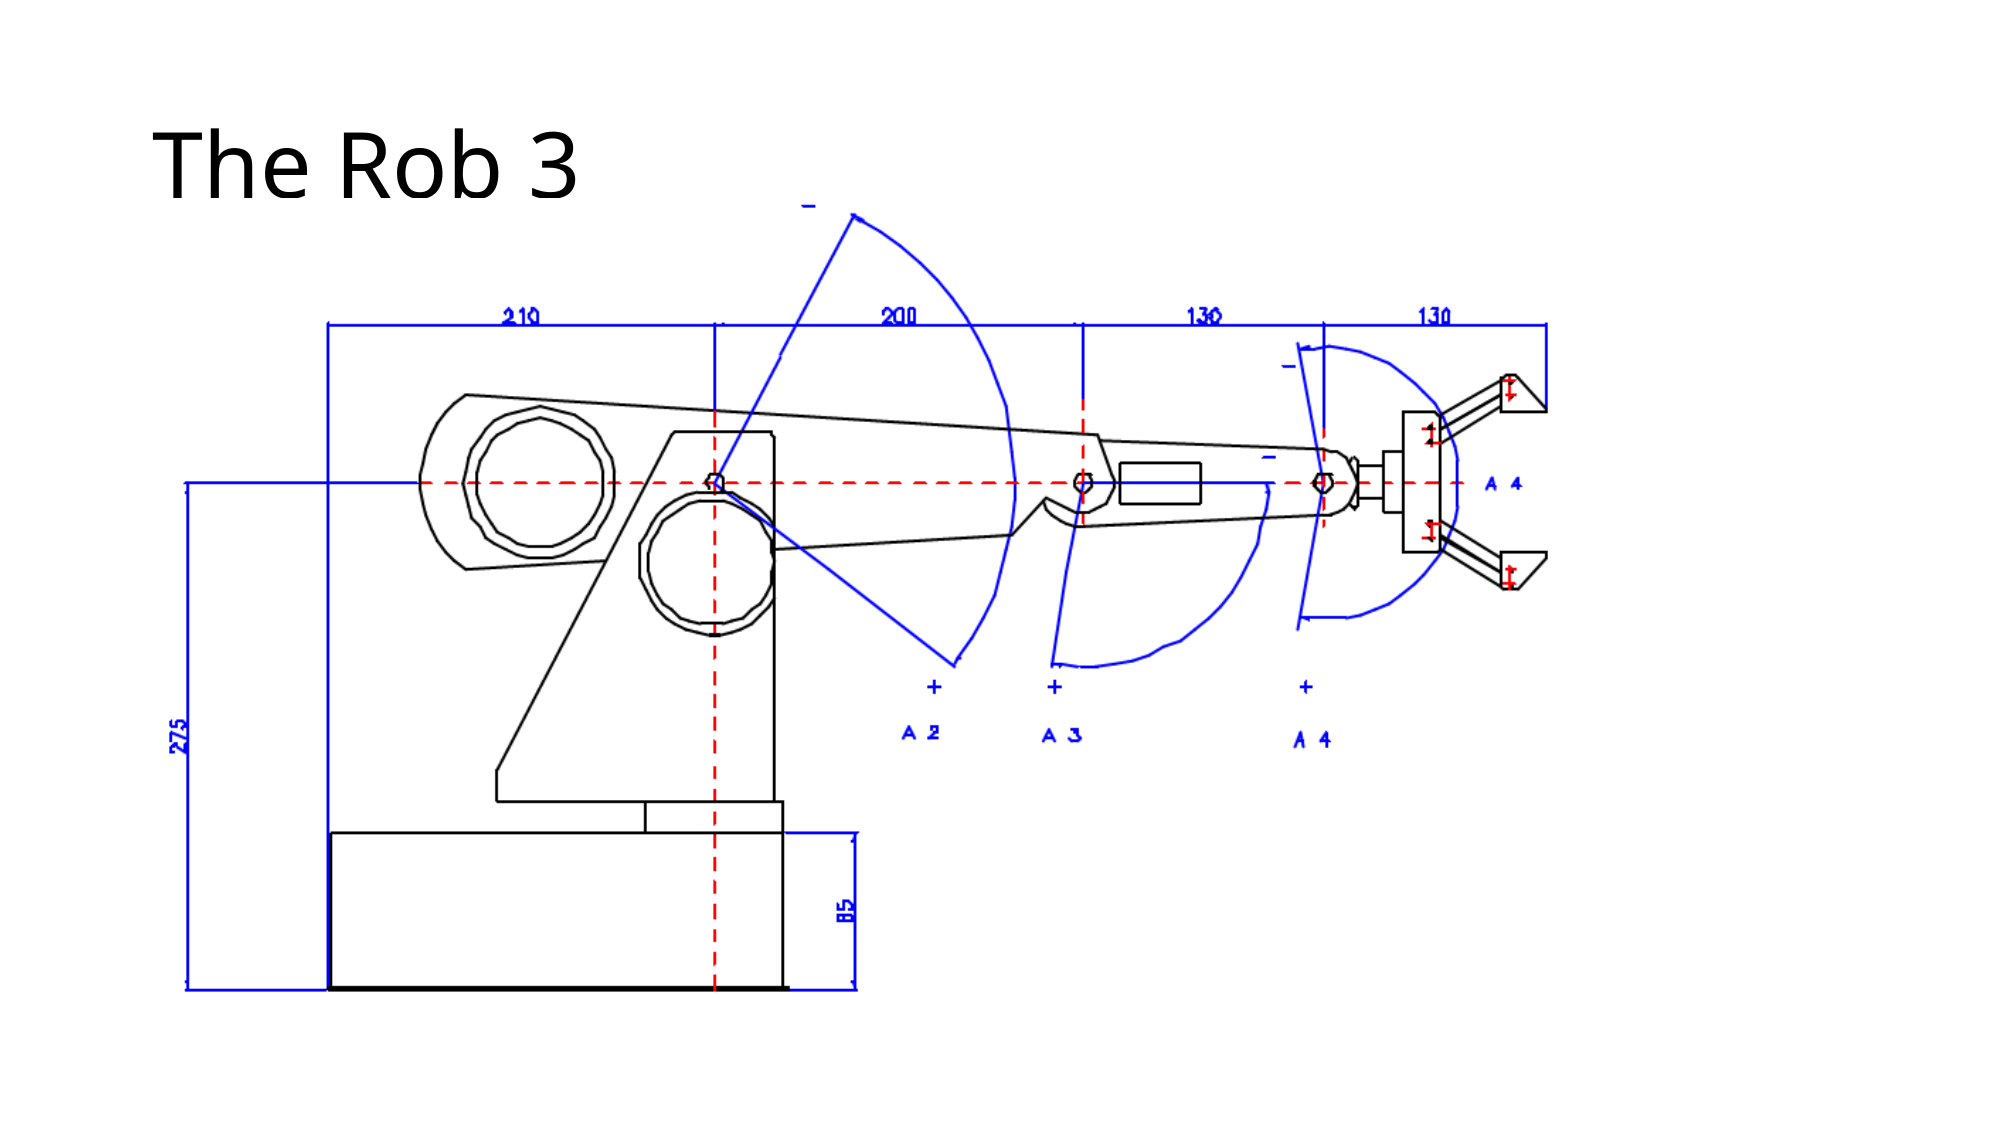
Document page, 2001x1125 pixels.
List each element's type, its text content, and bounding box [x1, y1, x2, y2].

picture [144, 198, 1565, 1006]
title The Rob 3 [137, 59, 1863, 278]
